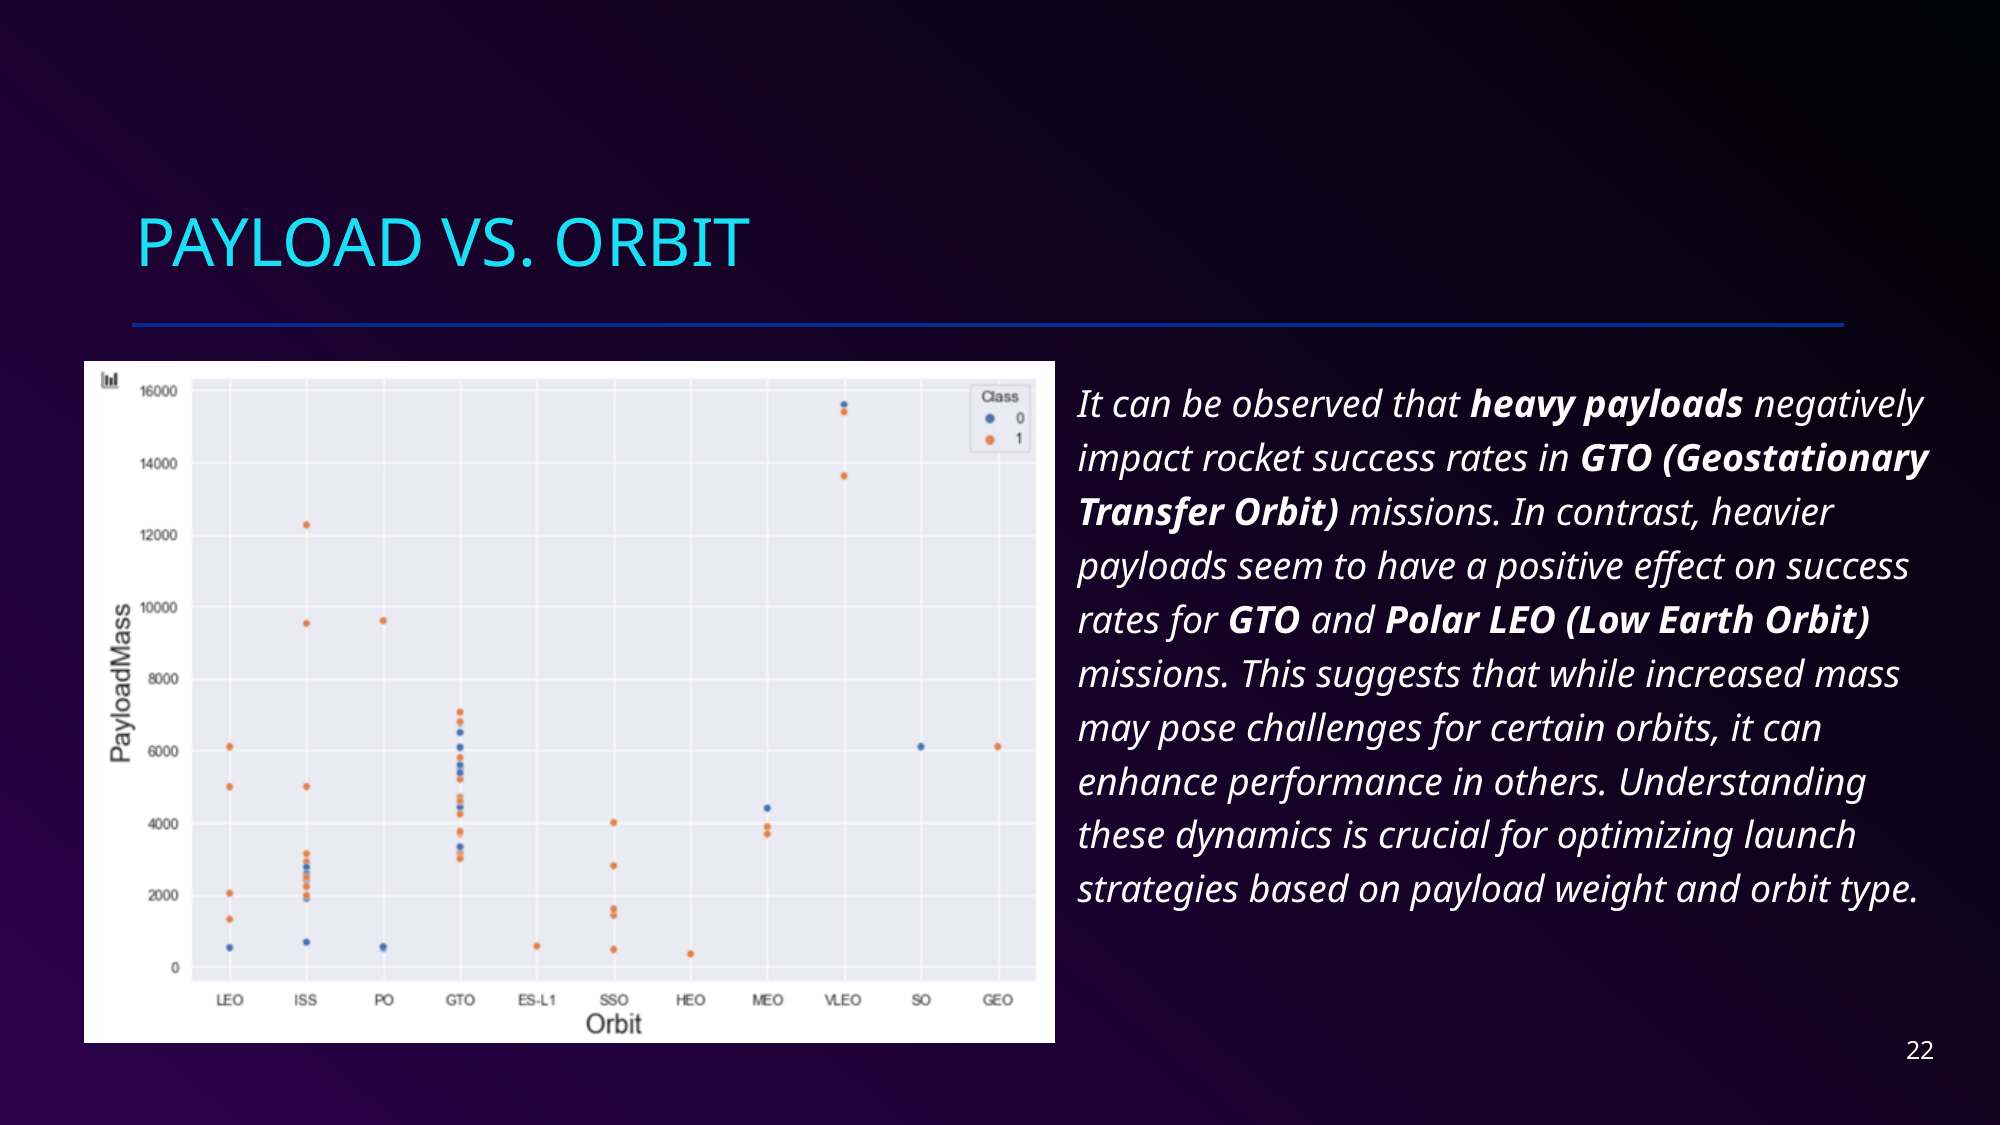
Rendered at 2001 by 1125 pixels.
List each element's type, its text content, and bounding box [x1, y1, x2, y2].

text_box [811, 361, 1916, 1125]
title Payload vs. orbit [120, 71, 1846, 289]
slide_number 22 [1916, 1021, 1950, 1082]
list It can be observed that heavy payloads negatively impact rocket success rates in GTO (Geostationary Transfer Orbit) missions. In contrast, heavier payloads seem to have a positive effect on success rates for GTO and Polar LEO (Low Earth Orbit) missions. This suggests that while increased mass may pose challenges for certain orbits, it can enhance performance in others. Understanding these dynamics is crucial for optimizing launch strategies based on payload weight and orbit type. [1062, 363, 1950, 978]
picture [84, 361, 1055, 1043]
